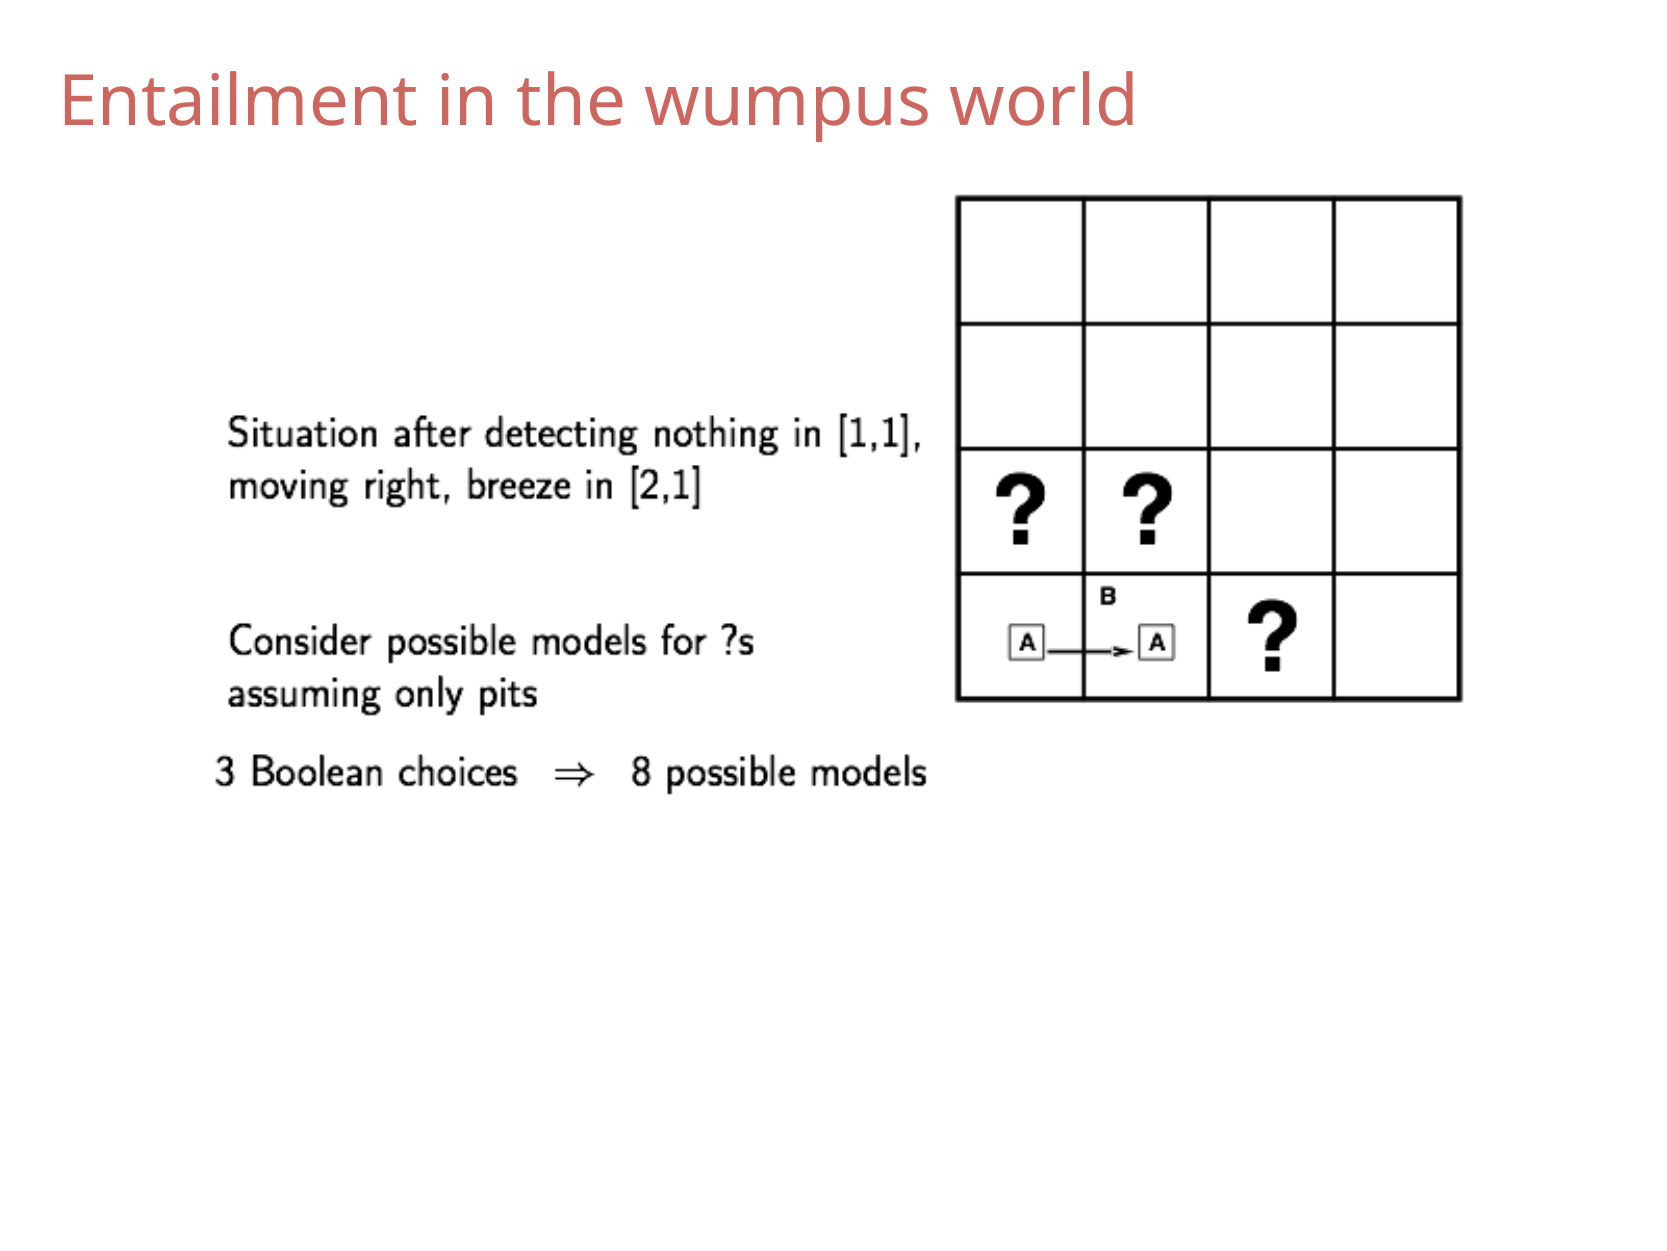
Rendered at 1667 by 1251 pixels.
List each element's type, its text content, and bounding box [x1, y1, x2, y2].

list Entailment in the wumpus world [51, 47, 1613, 147]
picture [203, 153, 1478, 805]
